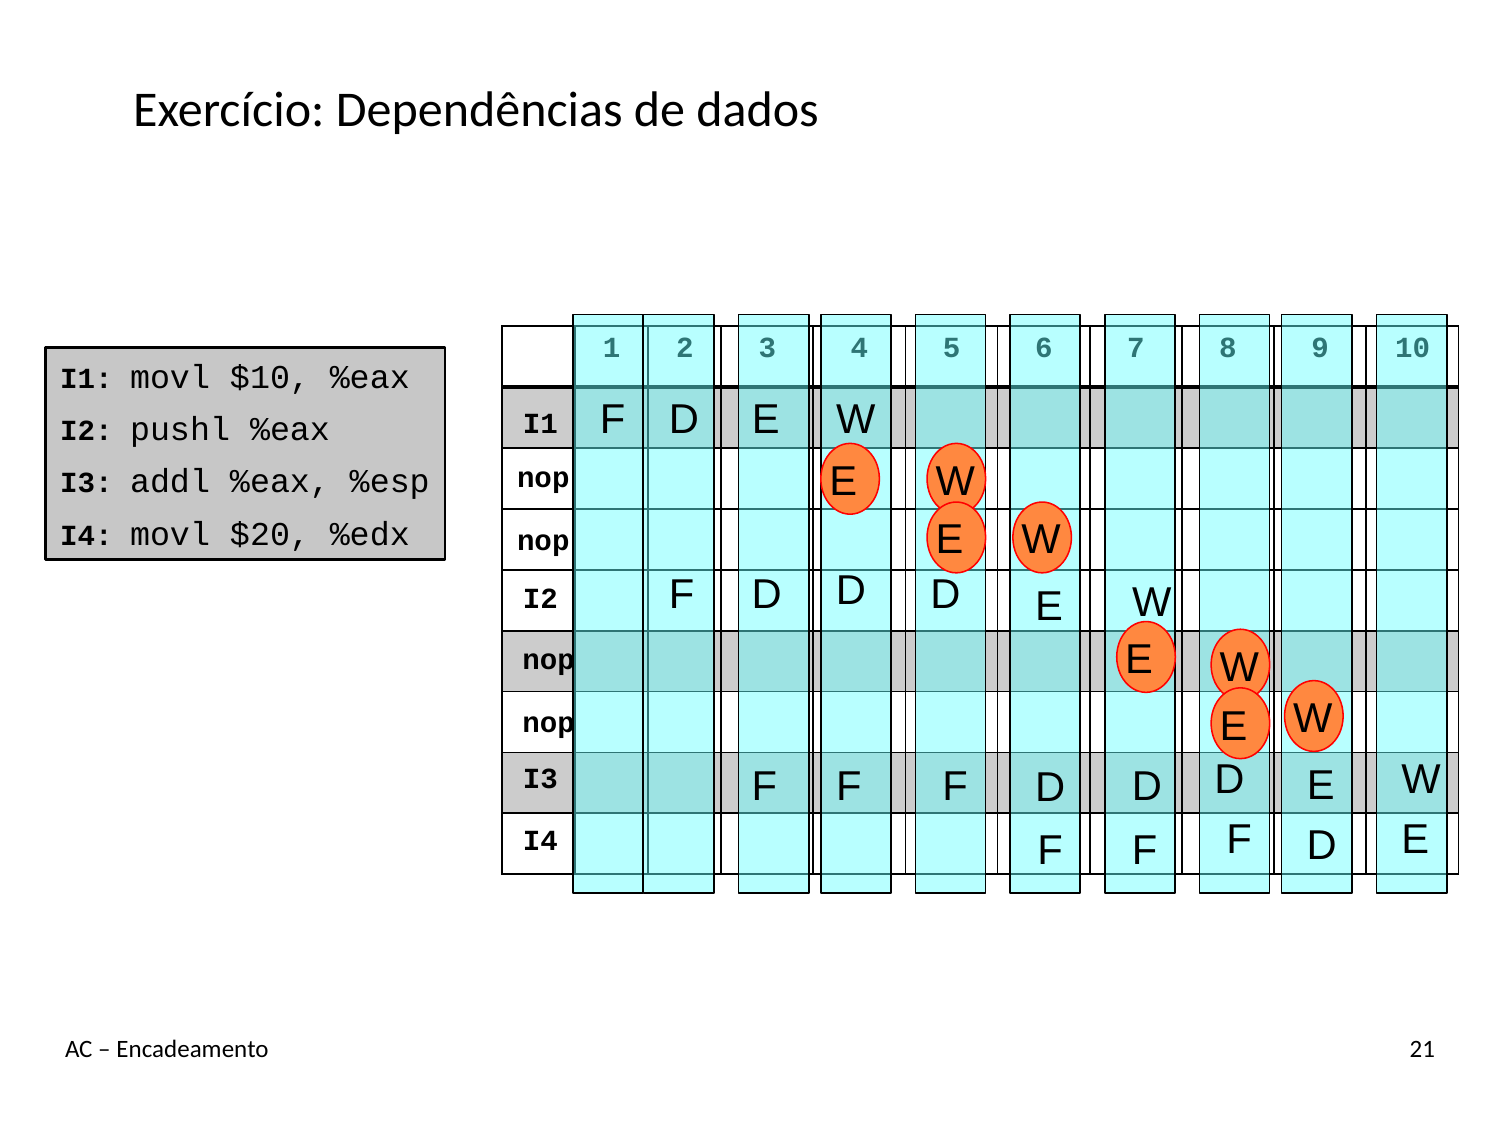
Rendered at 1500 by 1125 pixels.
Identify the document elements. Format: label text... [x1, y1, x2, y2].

text_box [1281, 314, 1352, 681]
text_box [915, 824, 986, 894]
table_cell [503, 814, 572, 873]
table_header 6 [1081, 327, 1089, 385]
table_cell [998, 389, 1009, 447]
table_cell [722, 571, 731, 630]
table_cell [1367, 571, 1376, 630]
table_header 9 [1275, 327, 1281, 385]
table_cell [998, 692, 1007, 752]
table_cell [503, 571, 572, 630]
table_cell [892, 814, 905, 873]
slide_number AC – Encadeamento [49, 1024, 1101, 1101]
table_cell [897, 632, 905, 691]
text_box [736, 384, 798, 818]
text_box I1: movl $10, %eax I2: pushl %eax I3: addl %eax, %esp I4: movl $20, %edx [45, 347, 446, 560]
table_header 7 [1176, 327, 1181, 385]
table_cell [1091, 632, 1104, 691]
table_cell [722, 814, 738, 873]
table_cell [722, 632, 731, 691]
table_cell [1447, 389, 1458, 447]
table_cell [1367, 814, 1376, 873]
table_cell [722, 753, 731, 812]
text_box [572, 521, 644, 894]
table_cell [722, 510, 731, 569]
table_cell [814, 814, 820, 873]
table_cell [1367, 753, 1376, 812]
table_cell [1275, 814, 1279, 873]
table_cell [722, 449, 731, 508]
table_cell [897, 571, 905, 630]
table_header 5 [906, 327, 915, 385]
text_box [820, 384, 892, 818]
table_cell [998, 632, 1007, 691]
table_cell [1081, 449, 1089, 508]
text_box [1104, 314, 1176, 894]
table_cell [503, 389, 572, 447]
table_cell [998, 510, 1007, 569]
table_cell [1357, 814, 1365, 873]
table_cell [906, 510, 910, 569]
table_cell [1447, 510, 1458, 569]
table_cell [998, 449, 1009, 508]
table_cell [1183, 510, 1199, 569]
table_header 5 [986, 327, 997, 385]
text_box [738, 314, 809, 894]
text_box nop [507, 695, 590, 746]
table_cell [897, 753, 905, 812]
table_cell [897, 510, 905, 569]
table_cell [992, 632, 997, 691]
table_cell [897, 692, 905, 752]
table_cell [998, 571, 1007, 630]
table_cell [1367, 449, 1376, 508]
table_cell [1176, 389, 1181, 447]
table_cell [503, 692, 572, 752]
table_cell [1447, 692, 1458, 745]
table_cell [992, 753, 997, 812]
table_header 10 [1367, 327, 1376, 385]
table_cell [1357, 753, 1365, 812]
table_cell [1367, 510, 1376, 569]
text_box [572, 324, 644, 492]
table_cell [1275, 389, 1281, 447]
text_box nop [502, 451, 585, 502]
table_cell [897, 449, 905, 508]
table_header 10 [1447, 327, 1458, 385]
table_header 9 [1352, 327, 1365, 385]
table_cell [906, 814, 915, 873]
table_cell [1091, 753, 1104, 812]
table_cell [714, 692, 720, 752]
title Exercício: Dependências de dados [50, 37, 903, 175]
text_box I1 [508, 396, 573, 447]
table_cell [503, 502, 564, 508]
text_box [1199, 876, 1270, 894]
table_cell [998, 814, 1007, 873]
table_cell [714, 814, 720, 873]
table_cell [998, 753, 1007, 812]
text_box nop [502, 513, 585, 564]
table_cell [1183, 389, 1199, 447]
text_box nop [507, 633, 590, 684]
table_cell [906, 632, 910, 691]
table_cell [1091, 692, 1104, 752]
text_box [1284, 680, 1353, 877]
table_cell [503, 632, 572, 691]
table_cell [1183, 449, 1199, 508]
text_box [1009, 887, 1081, 894]
table_cell [1447, 571, 1458, 630]
table_header 6 [998, 327, 1009, 385]
table_cell [991, 449, 997, 508]
table_header [503, 327, 572, 385]
table_cell [1352, 449, 1365, 508]
table_cell [906, 753, 910, 812]
table_header 4 [814, 327, 820, 385]
text_box [564, 295, 644, 324]
table_cell [906, 571, 910, 630]
table_cell [992, 571, 997, 630]
text_box F [584, 384, 641, 450]
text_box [1012, 501, 1081, 882]
text_box [644, 314, 714, 894]
table_cell [1367, 692, 1376, 752]
table_cell [986, 389, 997, 447]
table_cell [1357, 692, 1365, 752]
text_box I2 [508, 571, 573, 622]
table_cell [1091, 389, 1104, 447]
text_box [820, 314, 892, 384]
slide_number 21 [1249, 1024, 1451, 1101]
table_cell [1275, 449, 1281, 508]
table_cell [992, 510, 997, 569]
table_cell [722, 692, 731, 752]
table_header 4 [892, 327, 905, 385]
table_cell [1176, 510, 1181, 566]
table_cell [986, 814, 997, 873]
table_cell [1352, 571, 1365, 630]
text_box [820, 825, 892, 894]
table_cell [992, 692, 997, 752]
table_cell [503, 753, 572, 812]
table_cell [1176, 449, 1181, 508]
text_box [1376, 314, 1447, 894]
table_cell [722, 389, 731, 447]
table_cell [1447, 632, 1458, 691]
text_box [1199, 629, 1270, 870]
table_cell [1275, 632, 1281, 691]
table_cell [1091, 510, 1104, 569]
table_cell [1367, 632, 1376, 691]
table_cell [906, 389, 915, 447]
table_cell [1367, 389, 1376, 447]
text_box I3 [508, 751, 573, 802]
text_box I4 [508, 814, 573, 864]
text_box [915, 314, 986, 442]
table_header 3 [722, 327, 738, 385]
table_cell [896, 389, 905, 447]
table_cell [906, 692, 910, 752]
table_header 7 [1091, 327, 1104, 385]
table_cell [714, 632, 720, 691]
table_cell [503, 564, 572, 569]
table_cell [1091, 449, 1104, 508]
table_cell [1352, 510, 1365, 569]
table_cell [1447, 449, 1458, 508]
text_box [915, 443, 986, 818]
table_cell [1275, 510, 1281, 569]
text_box [1009, 314, 1081, 503]
table_cell [1091, 571, 1104, 630]
table_cell [1081, 389, 1089, 447]
table_cell [1352, 632, 1365, 691]
table_cell [1352, 389, 1365, 447]
table_cell [906, 449, 910, 508]
text_box [1199, 314, 1270, 628]
text_box [564, 628, 640, 657]
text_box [653, 384, 715, 625]
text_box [1385, 744, 1457, 870]
table_cell [1192, 571, 1199, 630]
text_box [564, 492, 644, 521]
table_cell [1275, 571, 1281, 630]
table_cell [1091, 814, 1104, 873]
table_header 8 [1183, 327, 1199, 385]
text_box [1116, 567, 1188, 882]
text_box [1281, 881, 1352, 894]
table_header 2 [714, 327, 720, 385]
table_cell [714, 753, 720, 812]
